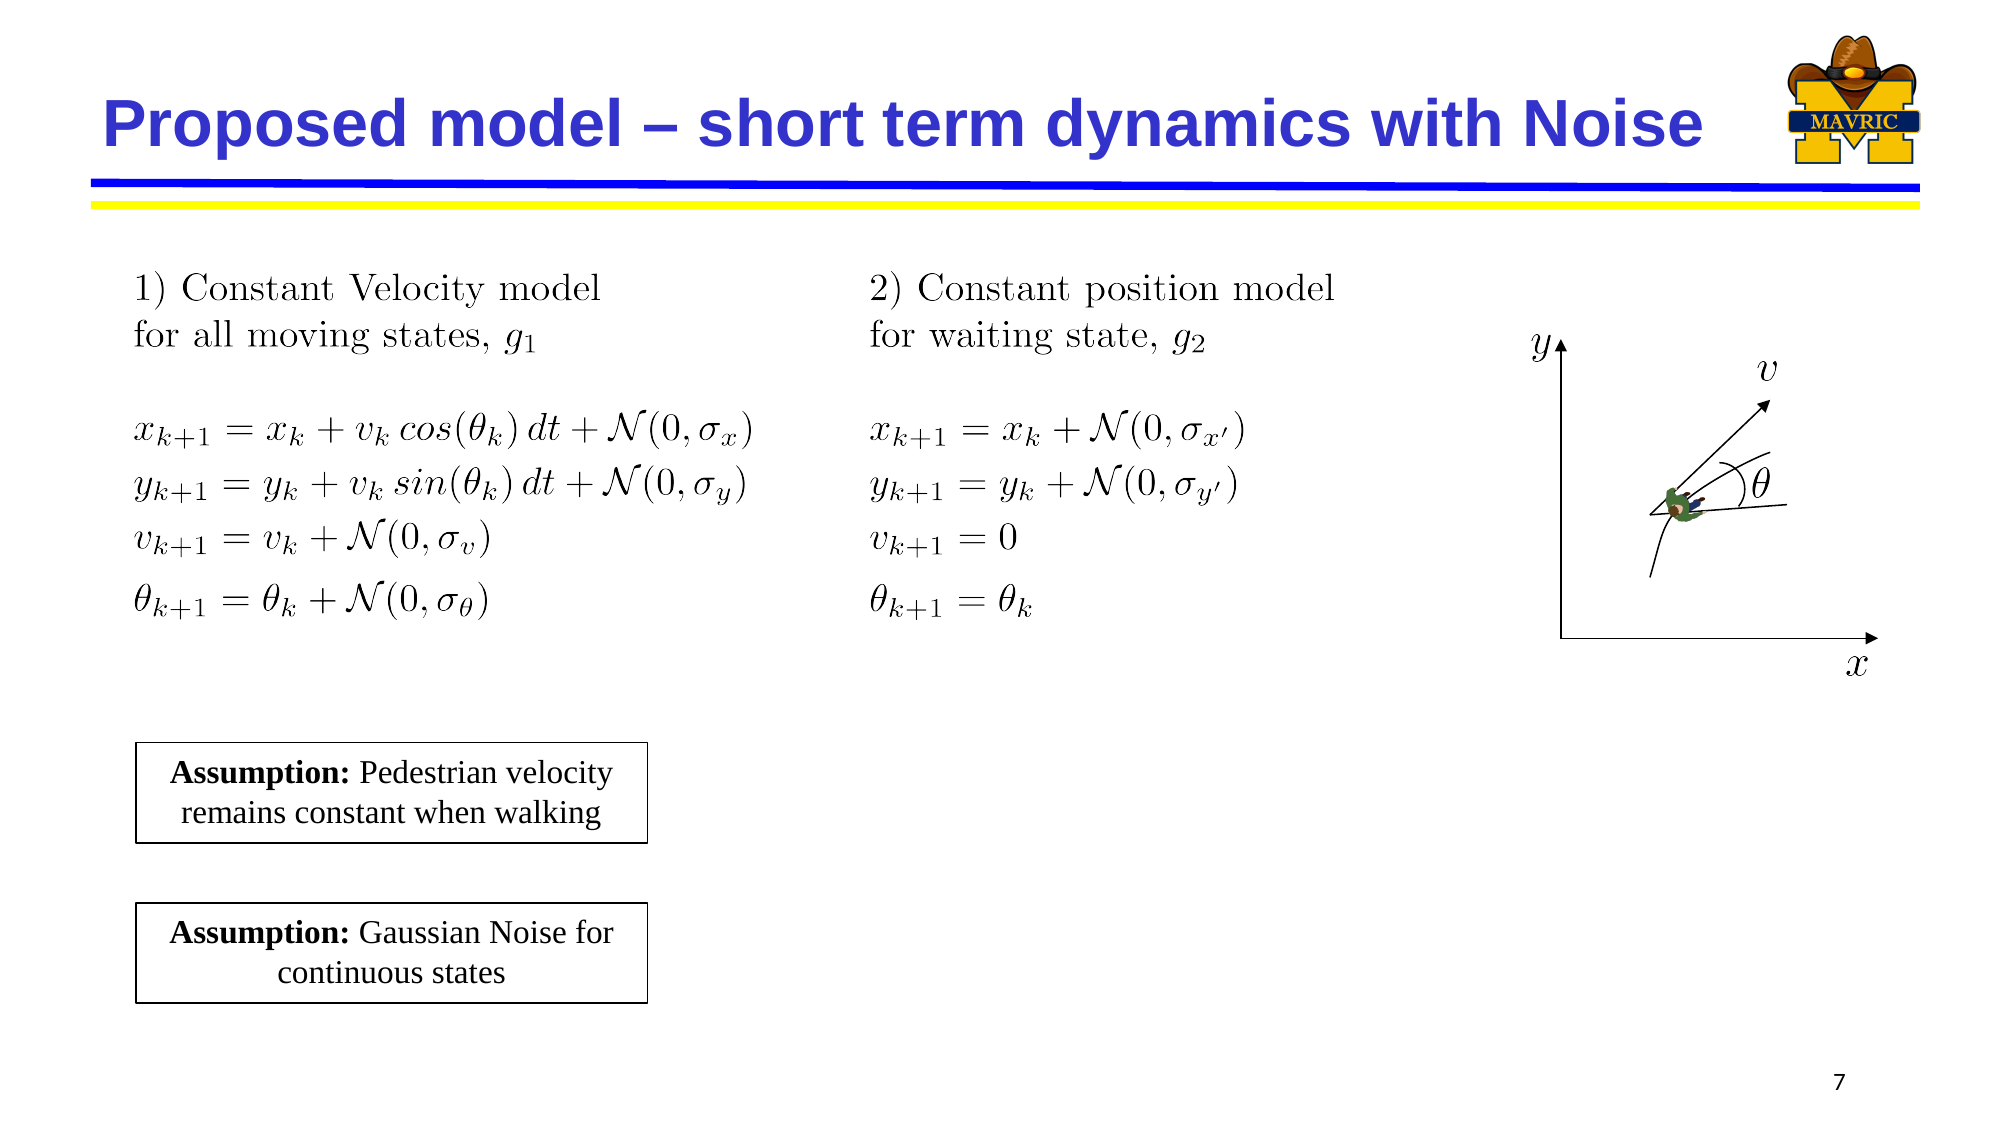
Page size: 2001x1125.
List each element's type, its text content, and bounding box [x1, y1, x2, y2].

picture [870, 271, 1334, 620]
picture [1780, 14, 1928, 164]
picture [134, 271, 751, 621]
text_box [1531, 334, 1879, 677]
text_box Assumption: Gaussian Noise for continuous states [136, 902, 648, 1004]
title Proposed model – short term dynamics with Noise [87, 74, 1920, 165]
text_box Assumption: Pedestrian velocity remains constant when walking [136, 742, 648, 843]
slide_number 7 [1797, 1057, 1861, 1097]
